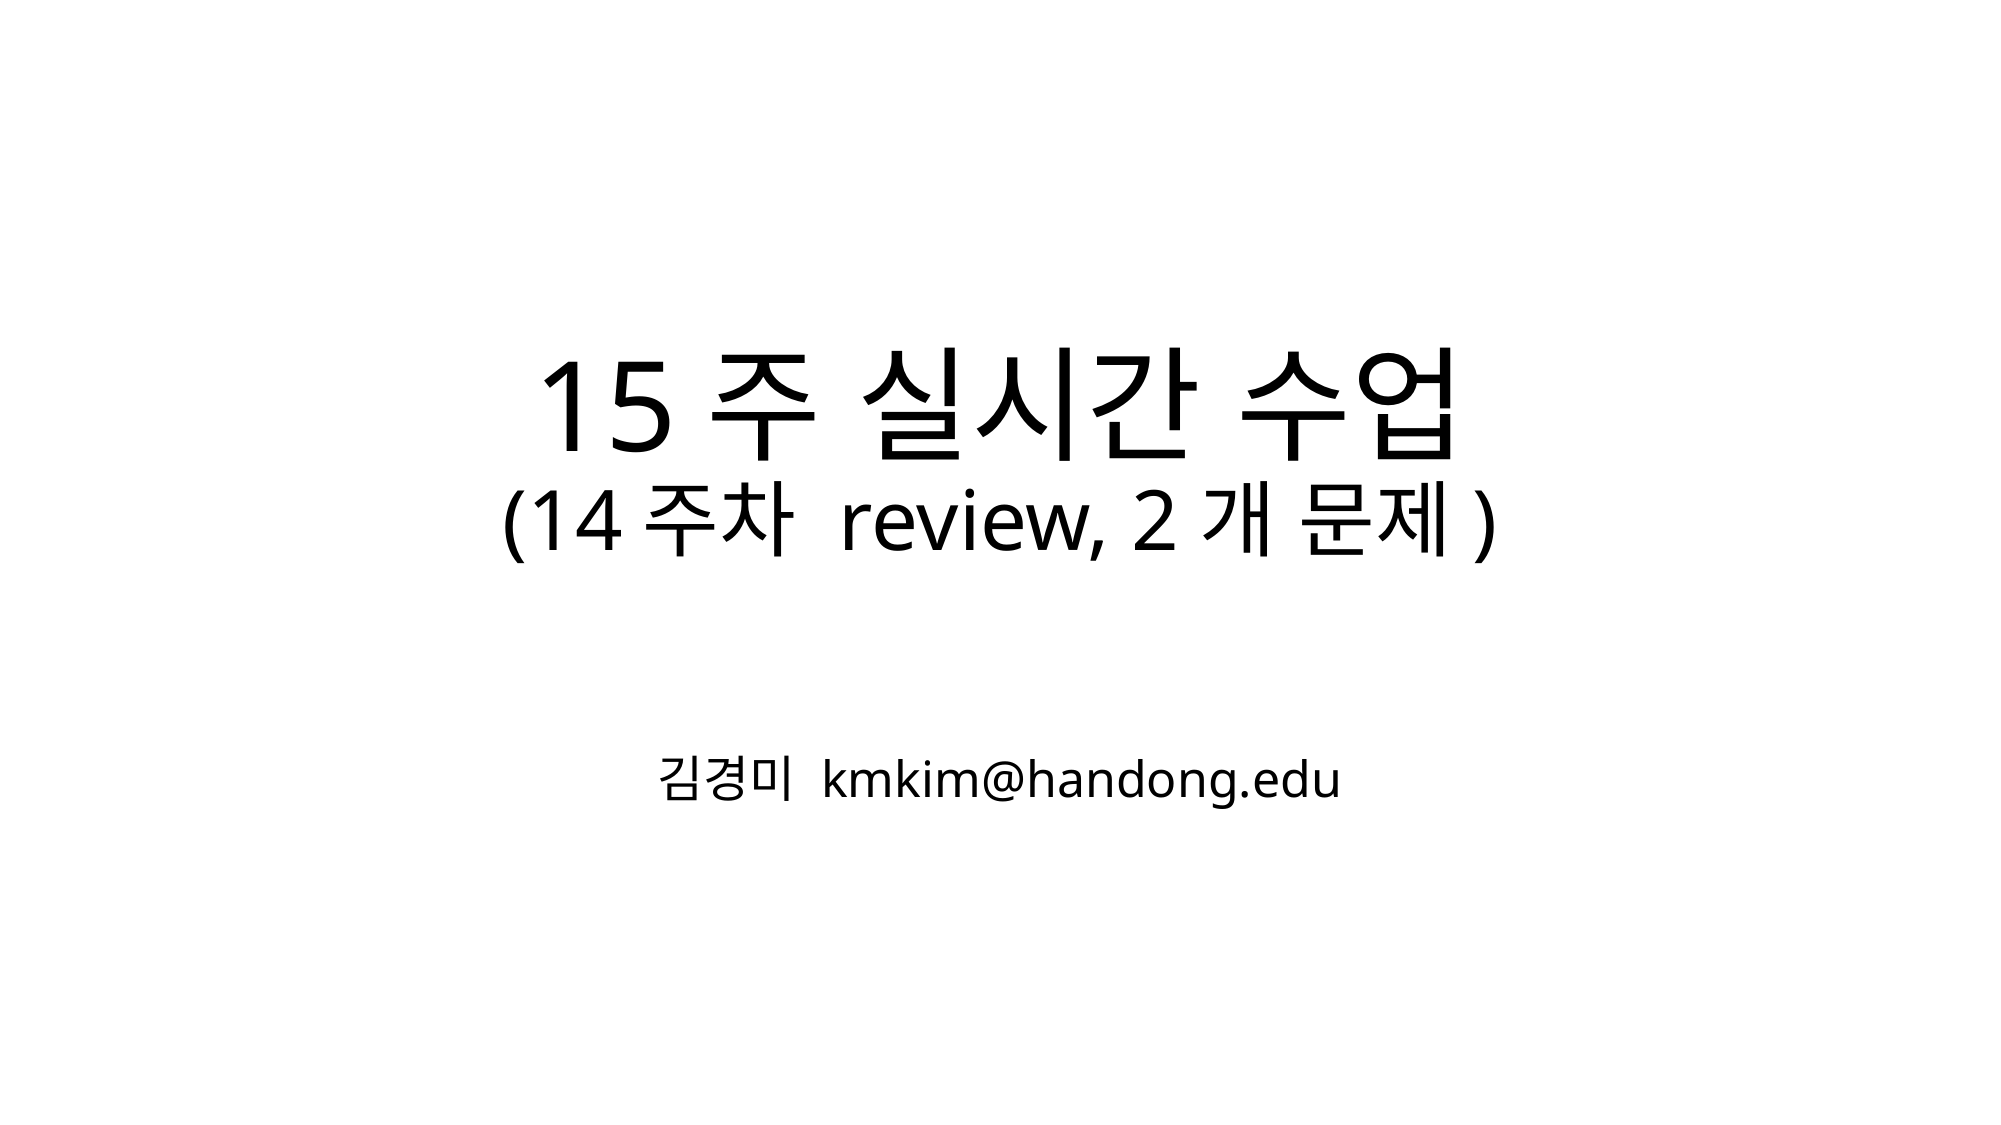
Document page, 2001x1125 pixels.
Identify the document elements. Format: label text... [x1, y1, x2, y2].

subtitle 김경미 kmkim@handong.edu [249, 590, 1750, 863]
title 15주 실시간 수업 (14주차 review, 2개 문제) [249, 184, 1750, 576]
